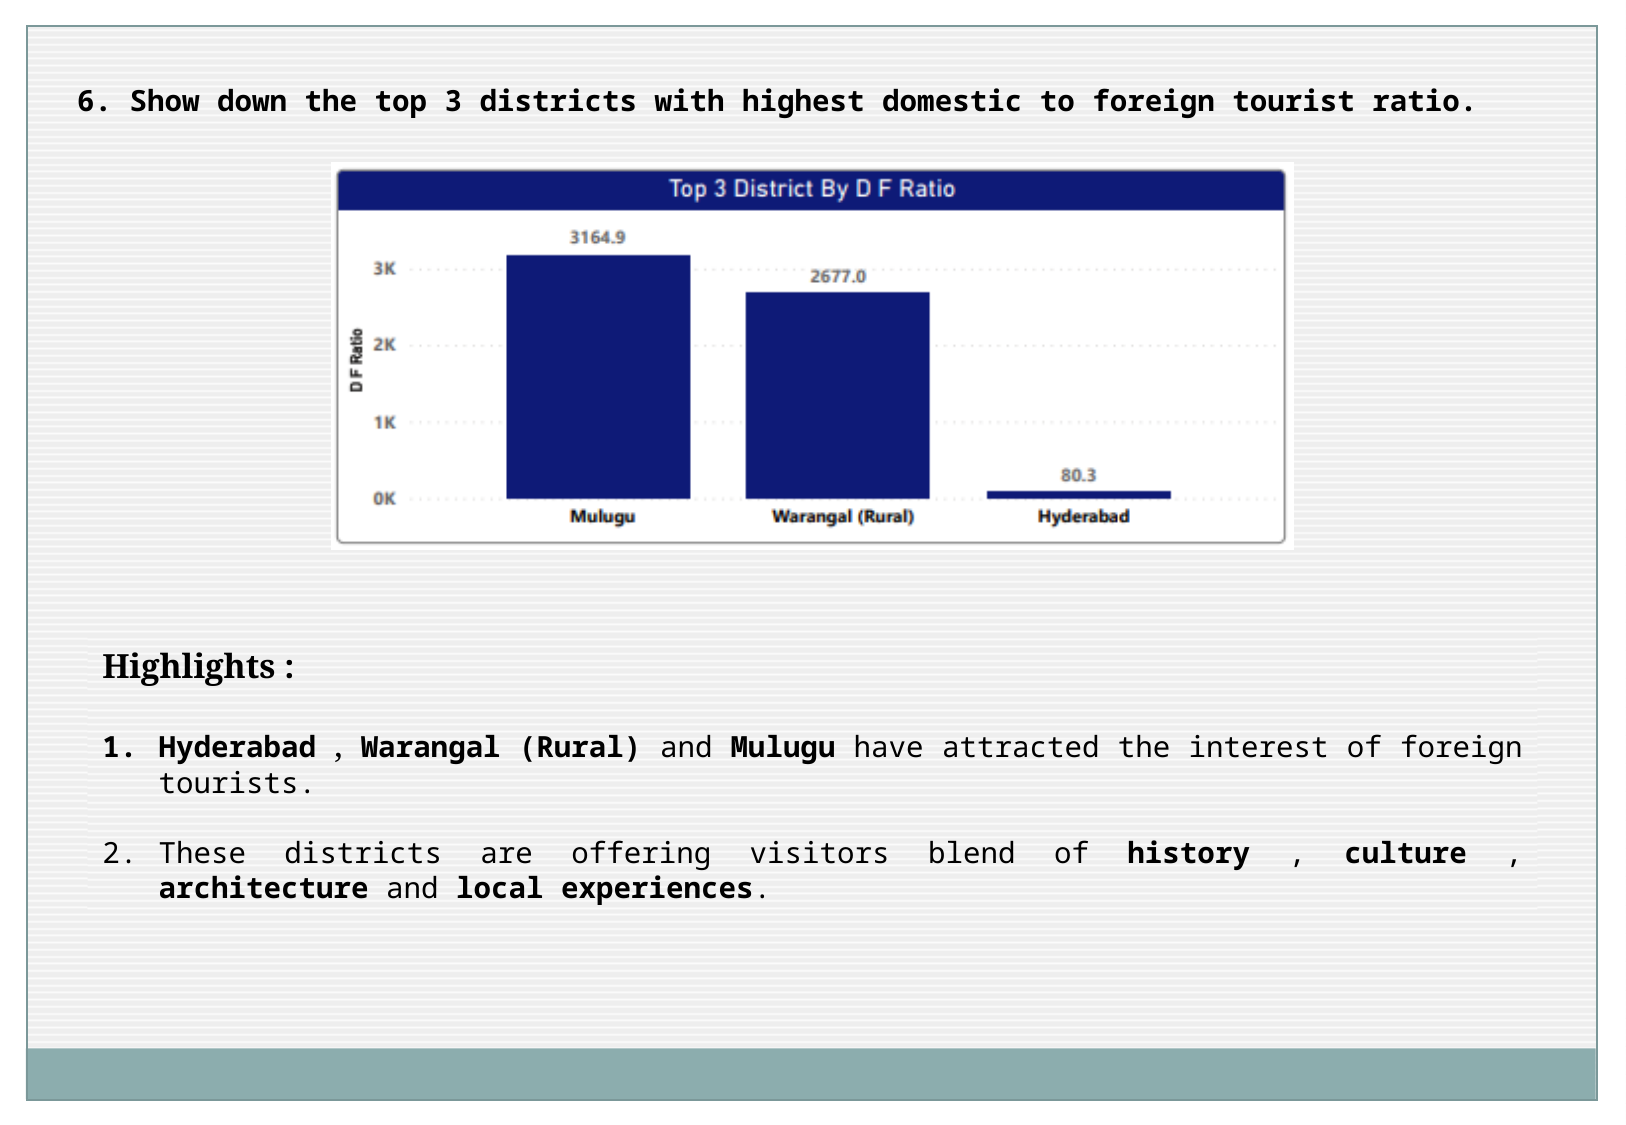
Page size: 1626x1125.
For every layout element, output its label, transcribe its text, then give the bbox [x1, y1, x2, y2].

text_box Highlights : Hyderabad , Warangal (Rural) and Mulugu have attracted the interest of foreign tourists. These districts are offering visitors blend of history , culture , architecture and local experiences. [87, 636, 1538, 913]
picture [330, 162, 1294, 551]
text_box 6. Show down the top 3 districts with highest domestic to foreign tourist ratio. [62, 74, 1575, 125]
